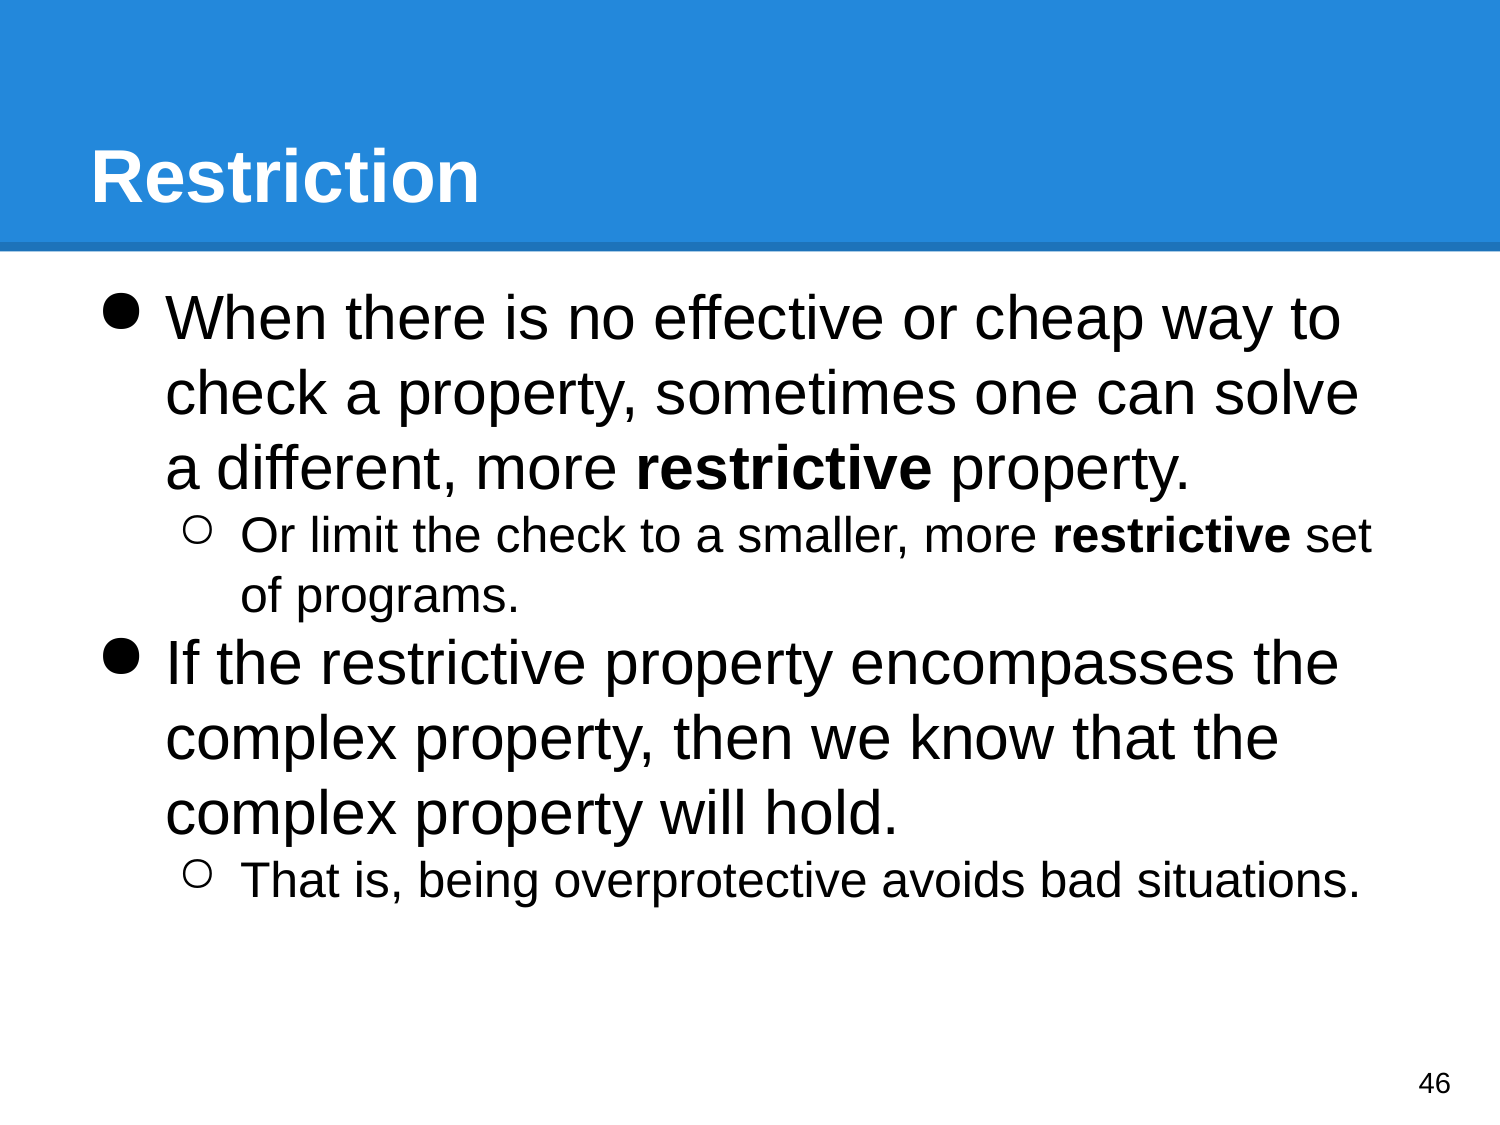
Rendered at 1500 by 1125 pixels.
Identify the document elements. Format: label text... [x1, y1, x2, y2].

slide_number ‹#› [1403, 1038, 1494, 1125]
title Restriction [75, 45, 1425, 233]
list When there is no effective or cheap way to check a property, sometimes one can solve a different, more restrictive property. Or limit the check to a smaller, more restrictive set of programs. If the restrictive property encompasses the complex property, then we know that the complex property will hold. That is, being overprotective avoids bad situations. [75, 262, 1425, 1078]
